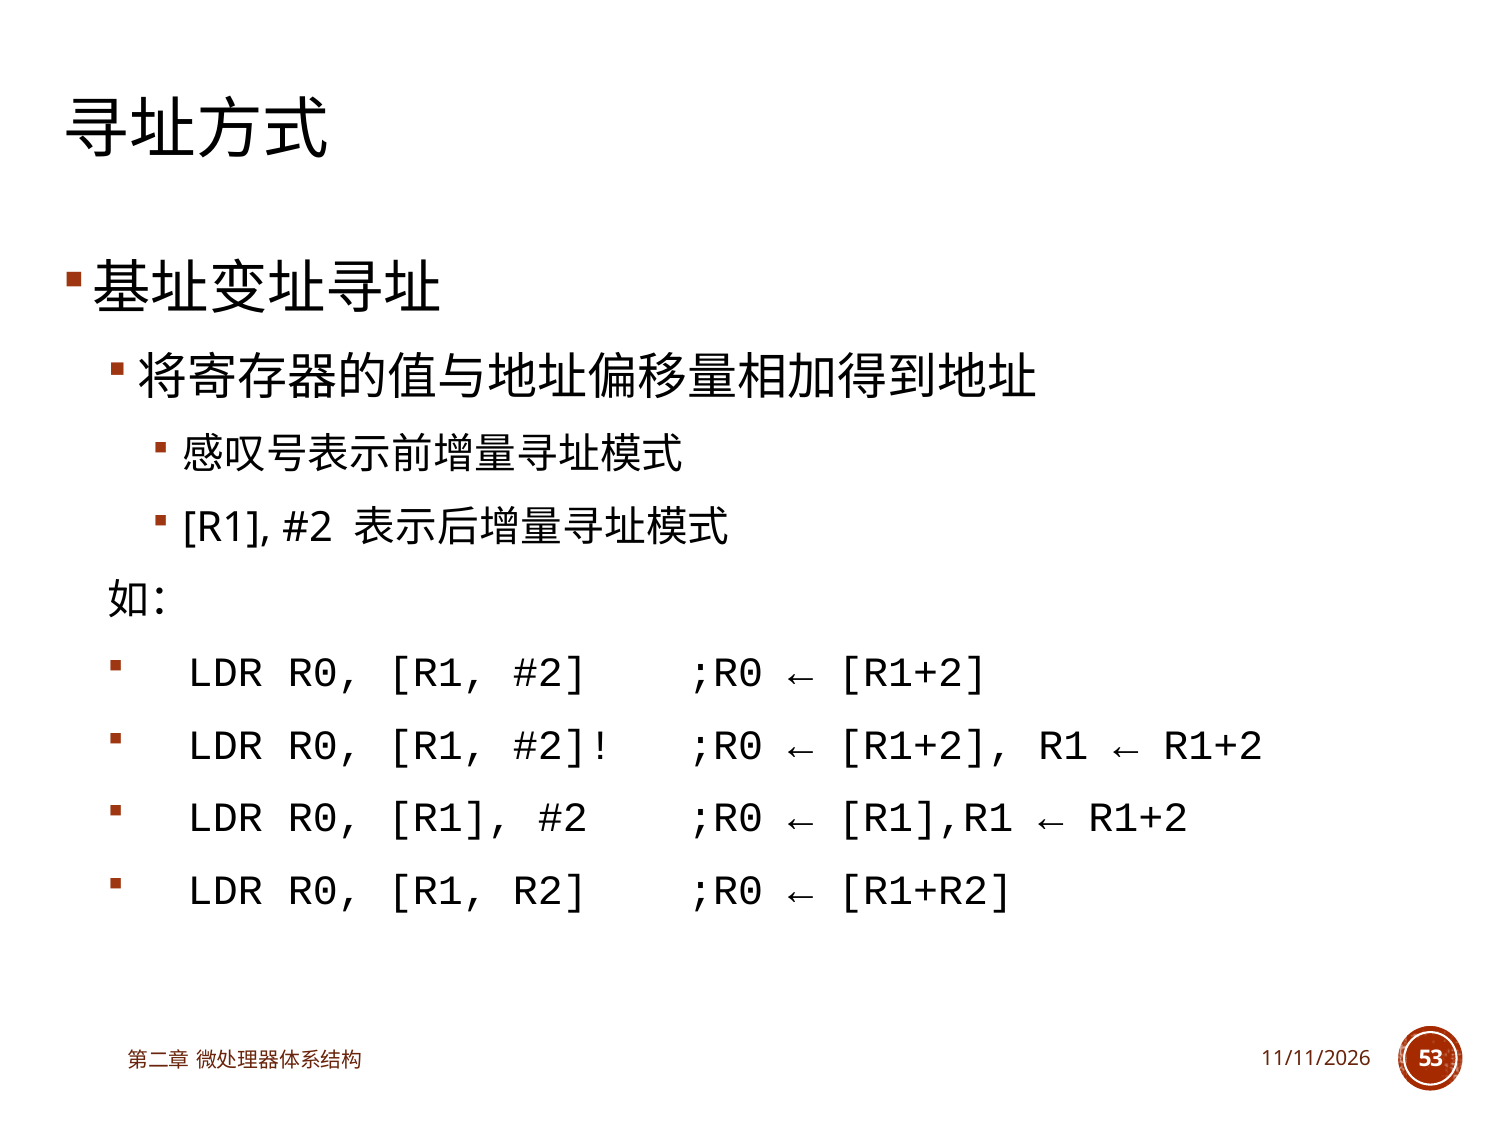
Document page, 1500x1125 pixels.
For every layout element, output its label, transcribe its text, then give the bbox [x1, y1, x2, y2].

list 基址变址寻址 将寄存器的值与地址偏移量相加得到地址 感叹号表示前增量寻址模式 [R1], #2 表示后增量寻址模式 如： LDR R0, [R1, #2] ;R0 ← [R1+2] LDR R0, [R1, #2]! ;R0 ← [R1+2], R1 ← R1+2 LDR R0, [R1], #2 ;R0 ← [R1],R1 ← R1+2 LDR R0, [R1, R2] ;R0 ← [R1+R2] [47, 228, 1471, 1079]
title 寻址方式 [47, 46, 1471, 215]
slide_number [982, 1028, 1386, 1089]
slide_number 53 [1391, 1028, 1471, 1089]
footer 第二章 微处理器体系结构 [112, 1028, 891, 1089]
